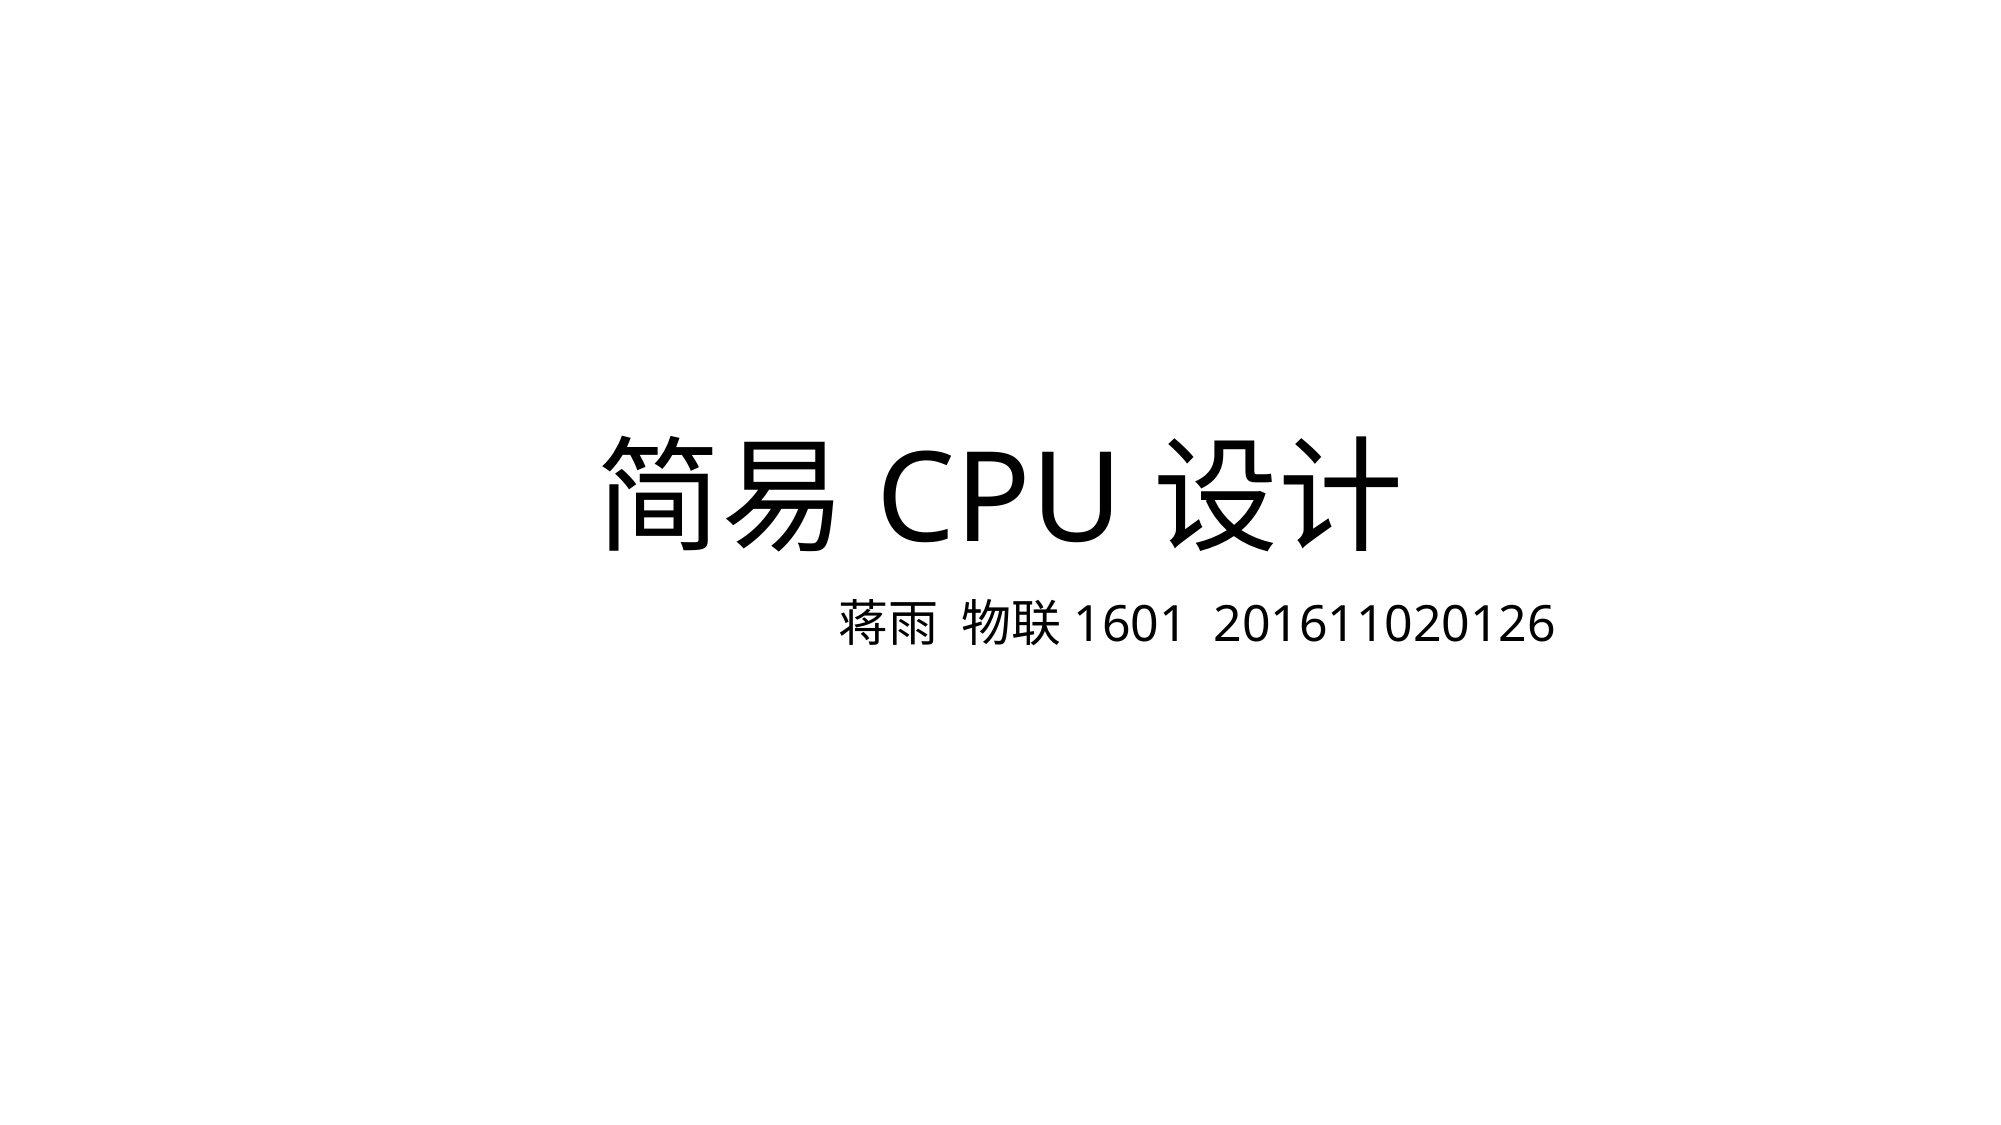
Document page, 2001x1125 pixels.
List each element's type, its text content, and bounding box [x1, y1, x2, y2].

title 简易CPU设计 [249, 184, 1750, 576]
subtitle 蒋雨 物联1601 201611020126 [249, 590, 1750, 863]
